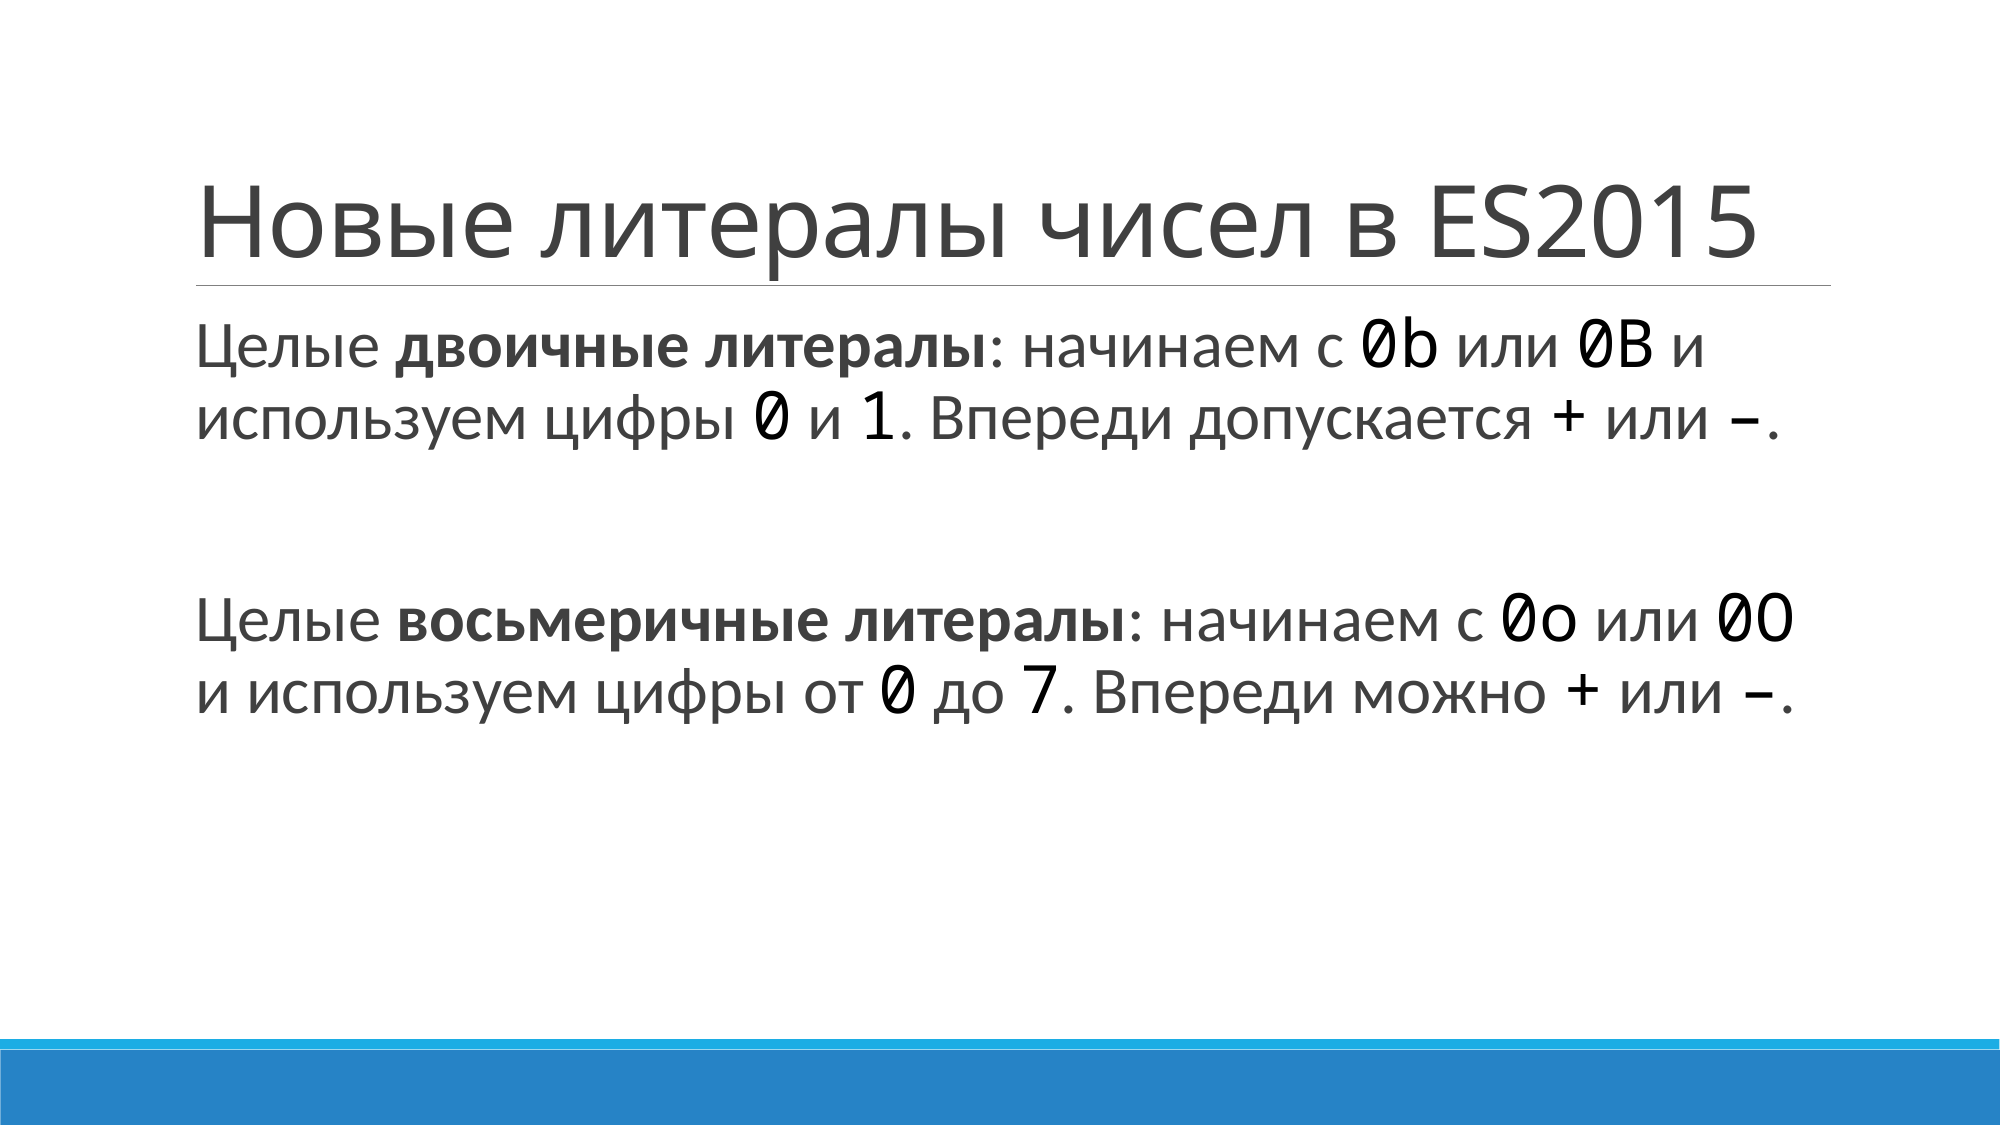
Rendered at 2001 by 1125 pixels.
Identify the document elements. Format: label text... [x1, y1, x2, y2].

list Целые двоичные литералы: начинаем с 0b или 0B и используем цифры 0 и 1. Впереди допускается + или –. Целые восьмеричные литералы: начинаем с 0o или 0O и используем цифры от 0 до 7. Впереди можно + или –. [180, 302, 1830, 1014]
title Новые литералы чисел в ES2015 [180, 47, 1830, 285]
